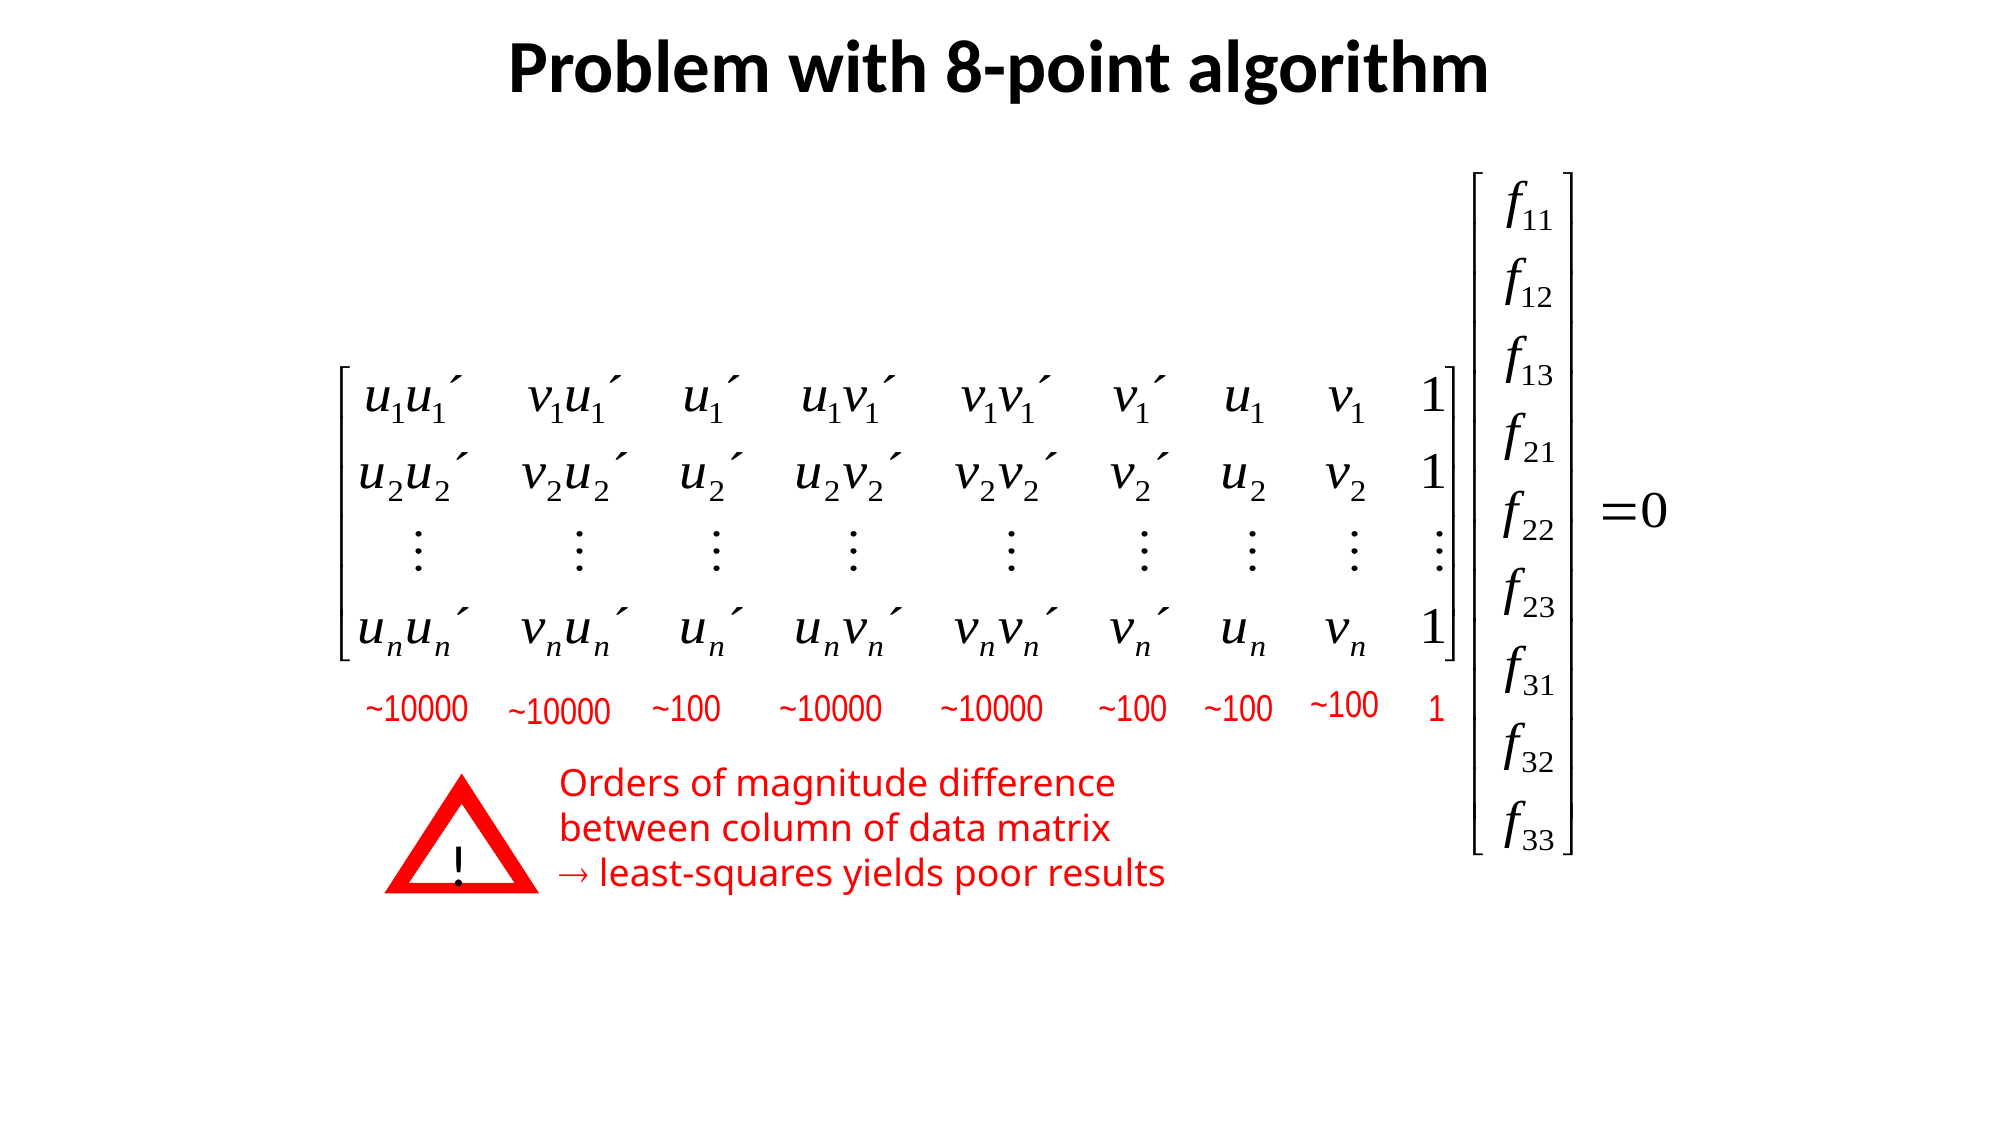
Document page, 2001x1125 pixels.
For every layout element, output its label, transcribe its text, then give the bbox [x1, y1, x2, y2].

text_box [326, 160, 1675, 866]
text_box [385, 774, 538, 912]
text_box Orders of magnitude difference between column of data matrix  least-squares yields poor results [544, 873, 1182, 902]
title Problem with 8-point algorithm [33, 0, 1967, 125]
